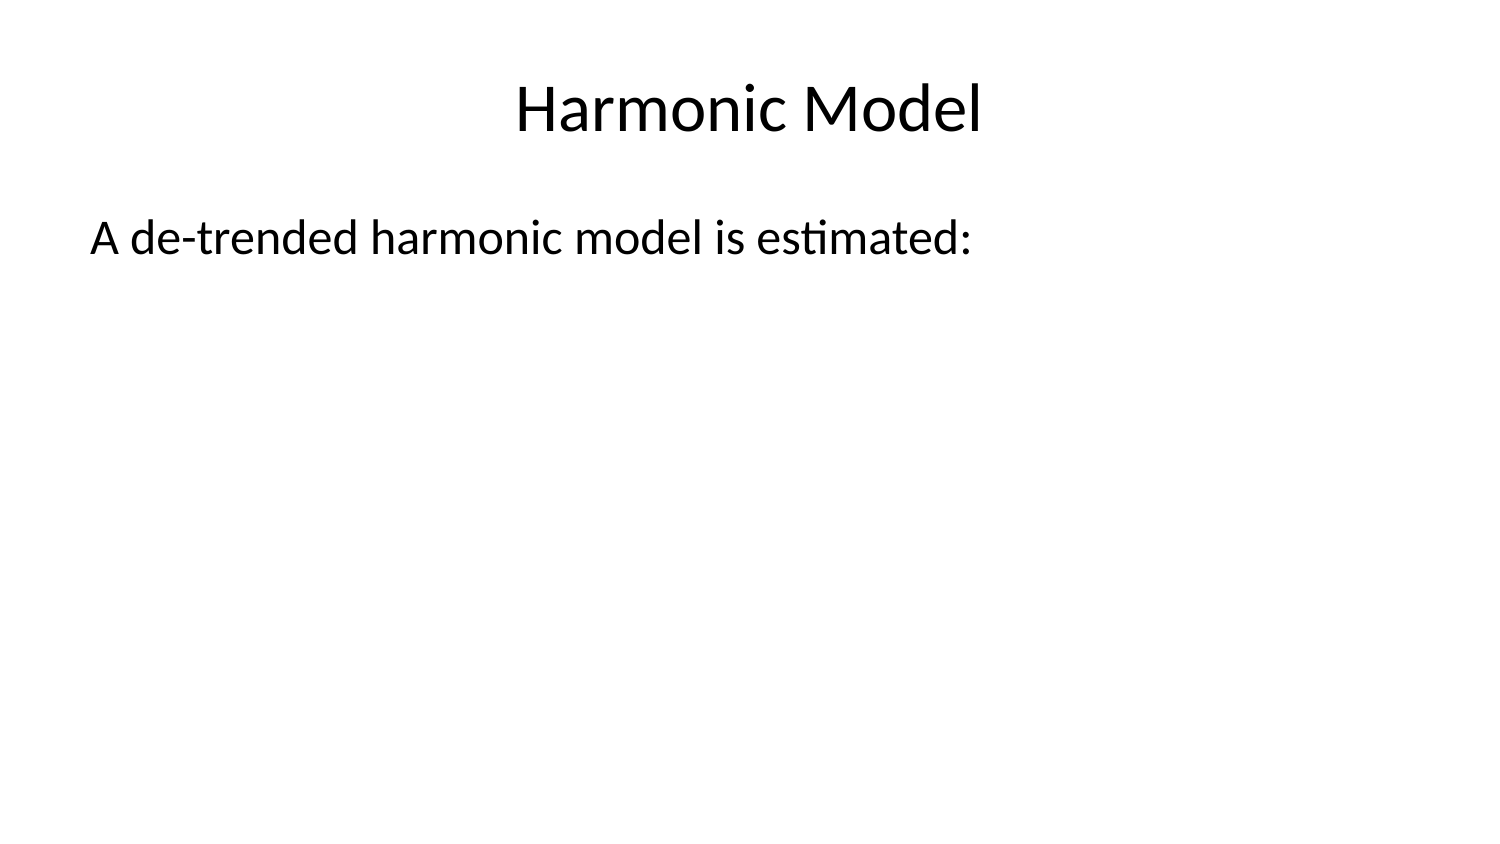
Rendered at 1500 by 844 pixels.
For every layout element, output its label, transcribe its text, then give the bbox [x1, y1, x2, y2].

title Harmonic Model [75, 33, 1425, 175]
